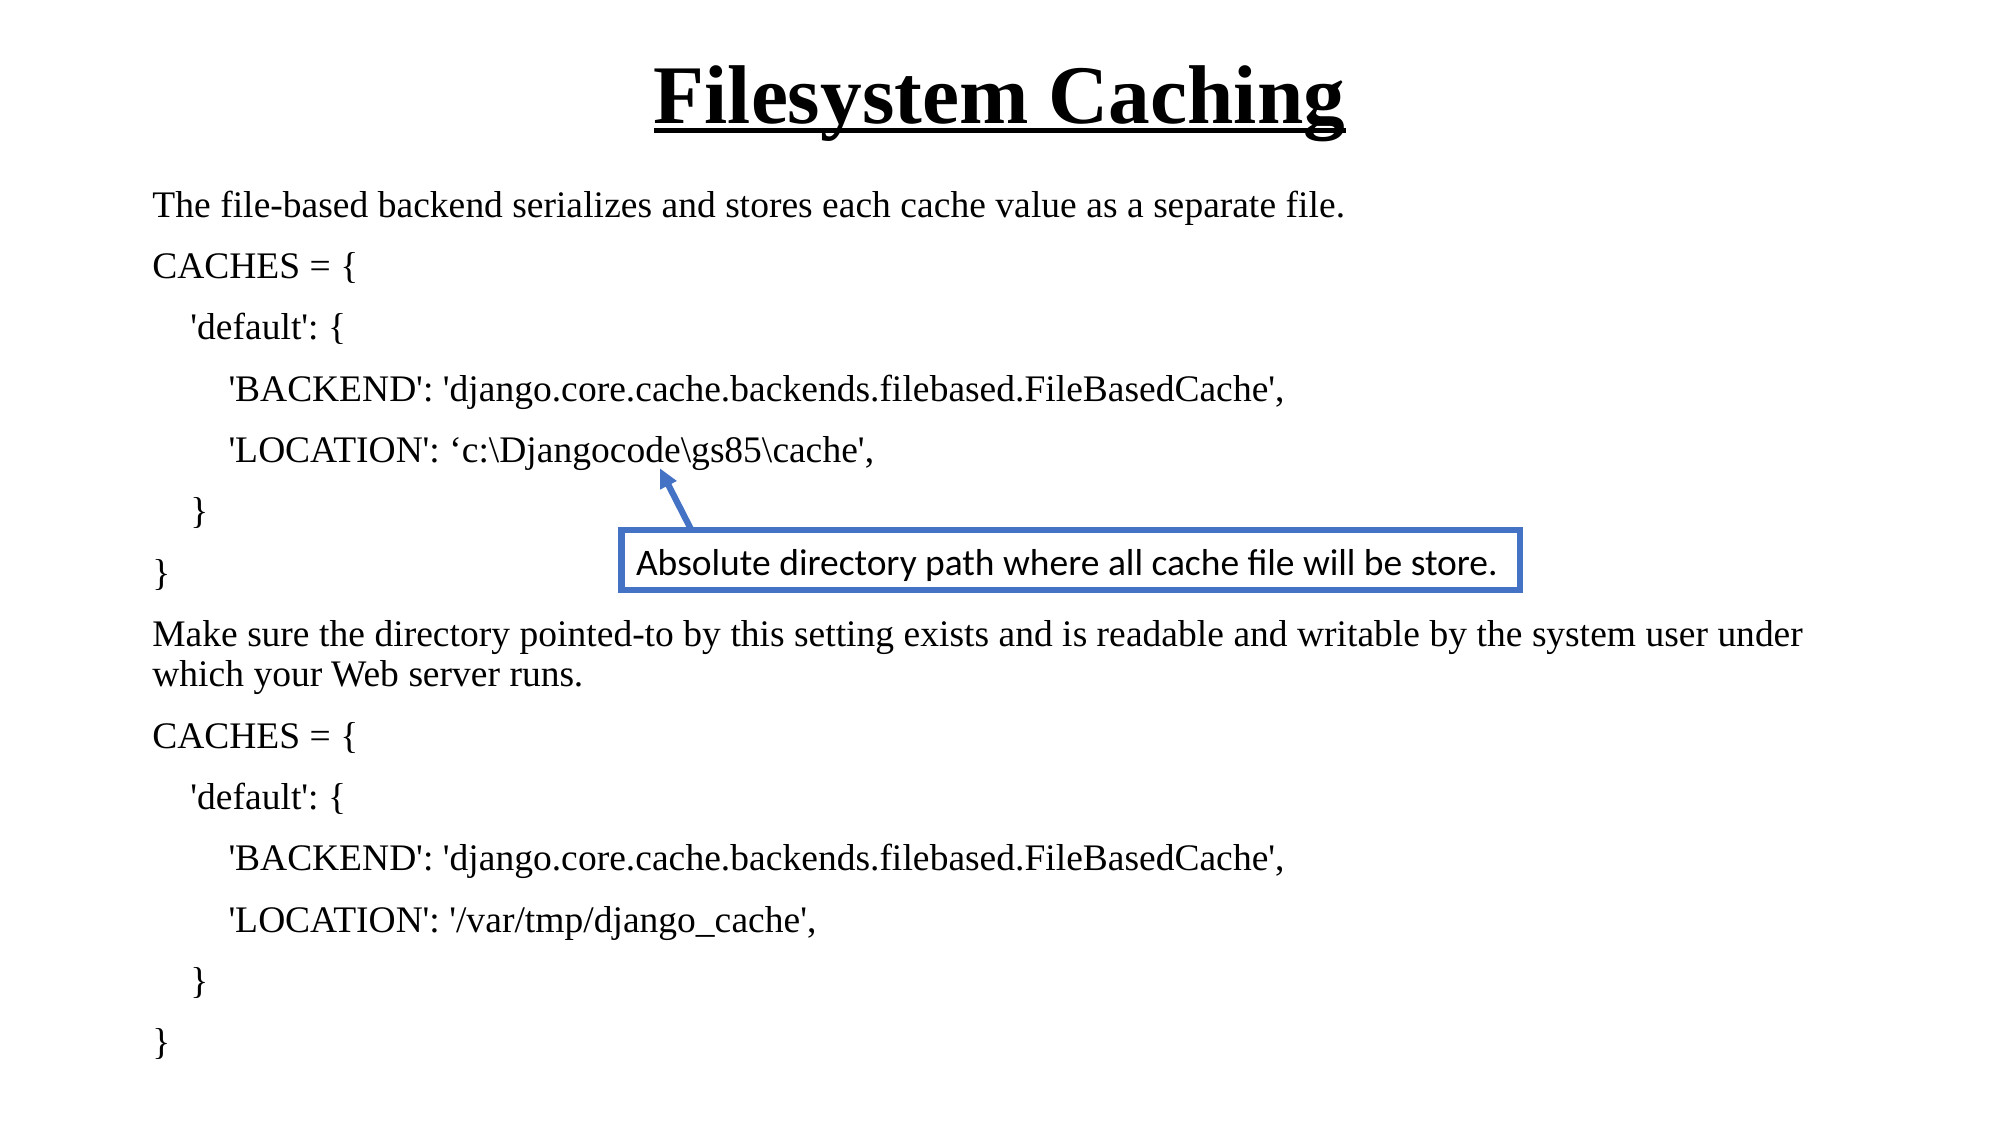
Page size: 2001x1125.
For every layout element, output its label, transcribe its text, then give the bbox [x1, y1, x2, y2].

title Filesystem Caching [137, 19, 1863, 174]
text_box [659, 468, 692, 531]
text_box Absolute directory path where all cache file will be store. [620, 529, 1521, 591]
list The file-based backend serializes and stores each cache value as a separate file. CACHES = { 'default': { 'BACKEND': 'django.core.cache.backends.filebased.FileBasedCache', 'LOCATION': ‘c:\Djangocode\gs85\cache', } } Make sure the directory pointed-to by this setting exists and is readable and writable by the system user under which your Web server runs. CACHES = { 'default': { 'BACKEND': 'django.core.cache.backends.filebased.FileBasedCache', 'LOCATION': '/var/tmp/django_cache', } } [137, 177, 1863, 1090]
